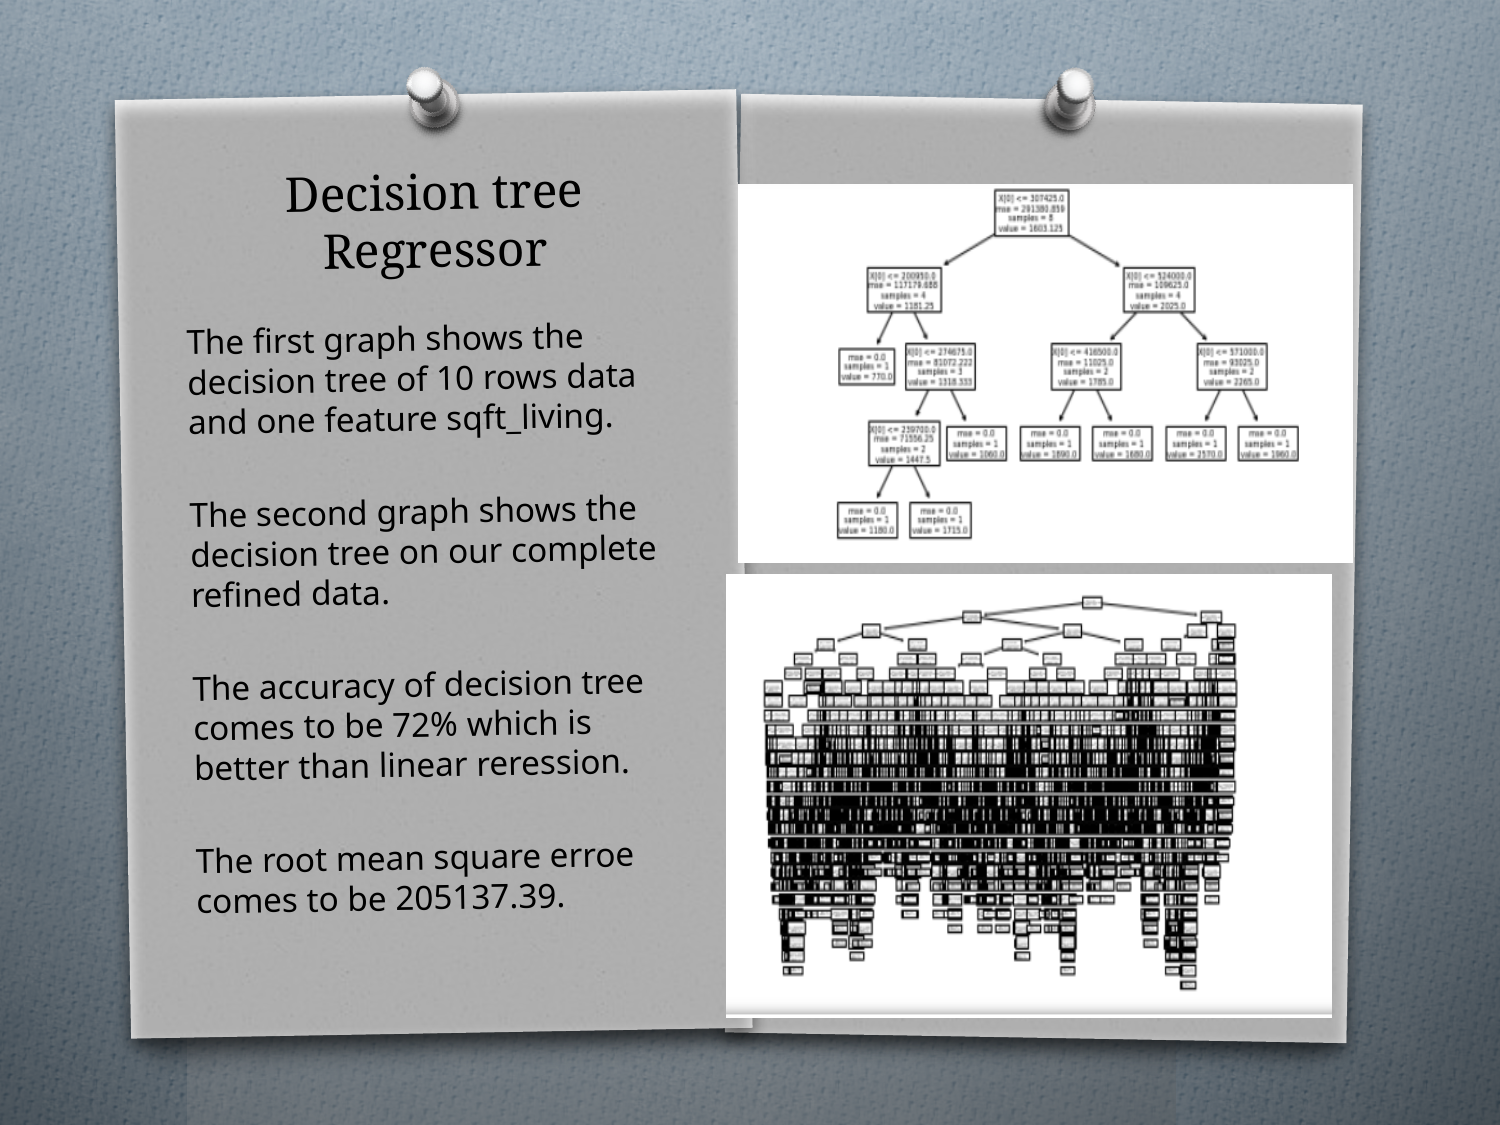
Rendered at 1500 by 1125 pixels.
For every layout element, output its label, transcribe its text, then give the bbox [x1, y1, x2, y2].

list The first graph shows the decision tree of 10 rows data and one feature sqft_living. The second graph shows the decision tree on our complete refined data. The accuracy of decision tree comes to be 72% which is better than linear reression. The root mean square erroe comes to be 205137.39.​ [171, 305, 692, 944]
picture [375, 33, 497, 152]
picture [726, 574, 1332, 1018]
picture [1016, 41, 1138, 162]
title Decision tree Regressor [206, 149, 664, 313]
picture [737, 183, 1353, 563]
